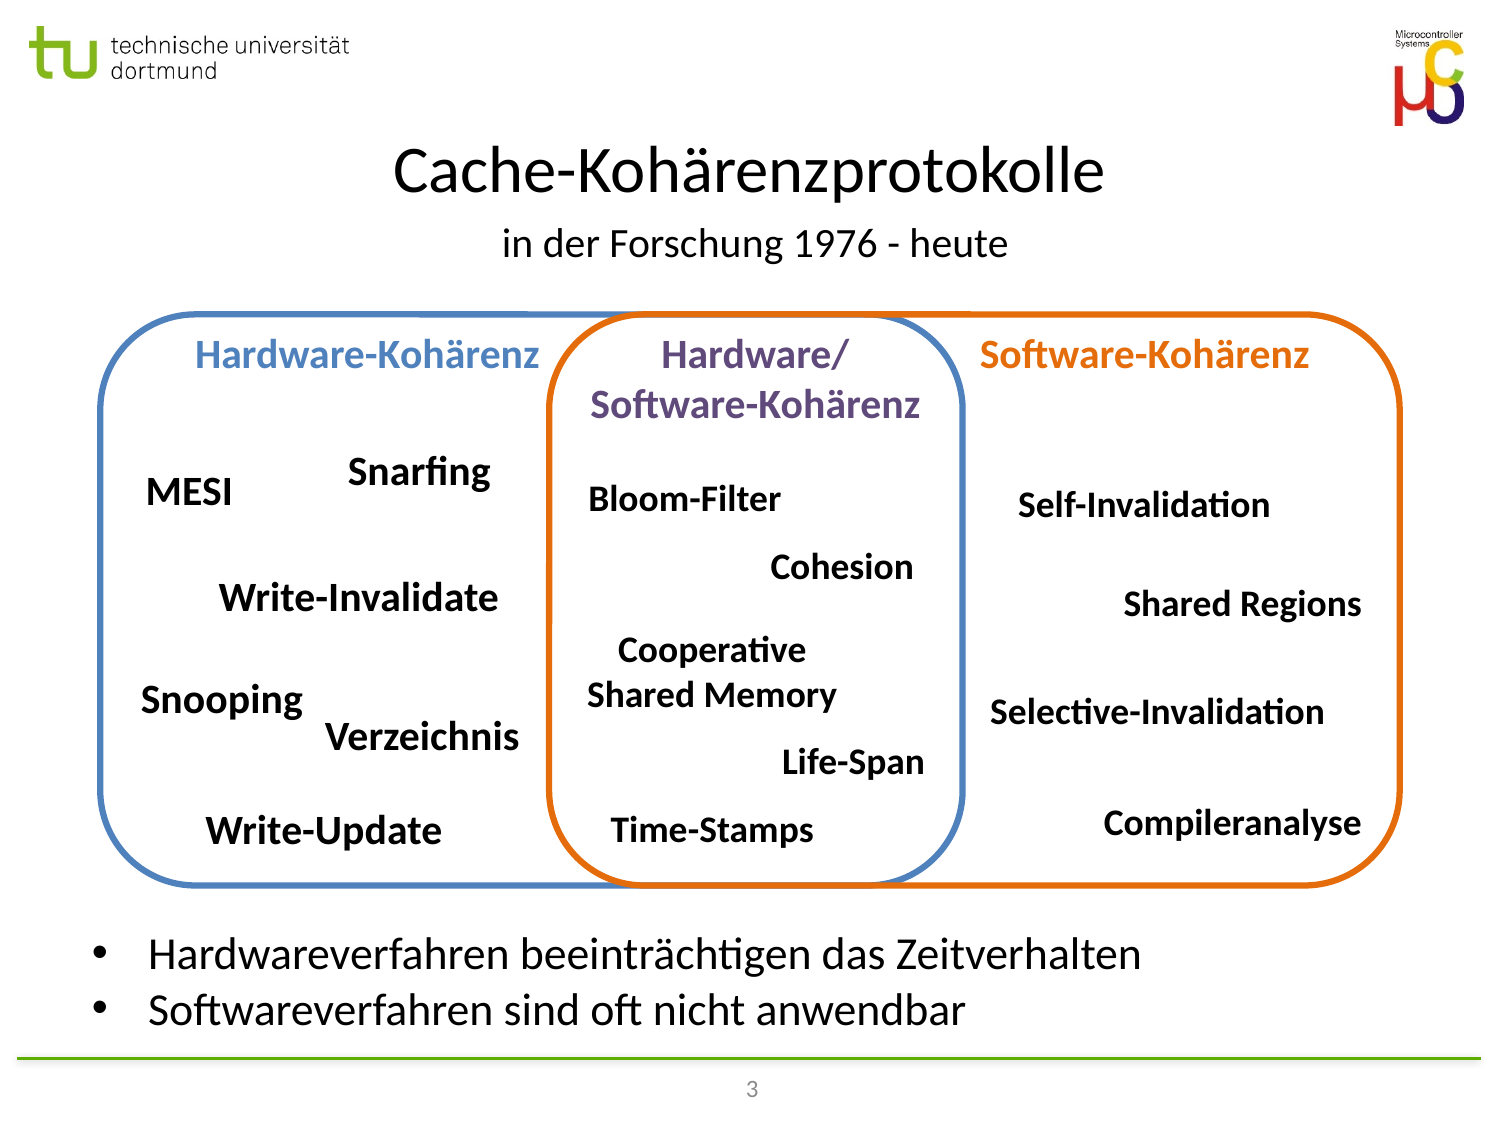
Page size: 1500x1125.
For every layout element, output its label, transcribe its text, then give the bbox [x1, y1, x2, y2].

text_box Verzeichnis [310, 701, 535, 766]
picture [1387, 30, 1464, 126]
text_box Write-Update [190, 795, 458, 861]
picture [29, 26, 349, 79]
text_box Write-Invalidate [203, 562, 515, 628]
text_box Snarfing [333, 435, 506, 501]
text_box Compileranalyse [1089, 790, 1378, 851]
text_box Shared Regions [1108, 571, 1378, 632]
text_box Snooping [126, 664, 319, 730]
text_box Hardwareverfahren beeinträchtigen das Zeitverhalten Softwareverfahren sind oft nicht anwendbar [77, 916, 1158, 1042]
text_box Time-Stamps [595, 797, 829, 858]
text_box in der Forschung 1976 - heute [487, 208, 1024, 273]
title Cache-Kohärenzprotokolle [75, 90, 1425, 243]
text_box [98, 312, 633, 888]
text_box Hardware-Kohärenz [180, 319, 555, 385]
text_box Cooperative Shared Memory [572, 617, 853, 723]
slide_number 3 [714, 1057, 774, 1118]
text_box Hardware/ Software-Kohärenz [575, 319, 936, 435]
text_box Self-Invalidation [1003, 472, 1286, 533]
text_box Life-Span [767, 730, 940, 790]
text_box Cohesion [755, 534, 930, 595]
text_box [546, 312, 1402, 888]
text_box Software-Kohärenz [965, 319, 1325, 385]
text_box Selective-Invalidation [975, 679, 1341, 739]
text_box MESI [130, 456, 249, 521]
text_box Bloom-Filter [573, 466, 797, 527]
